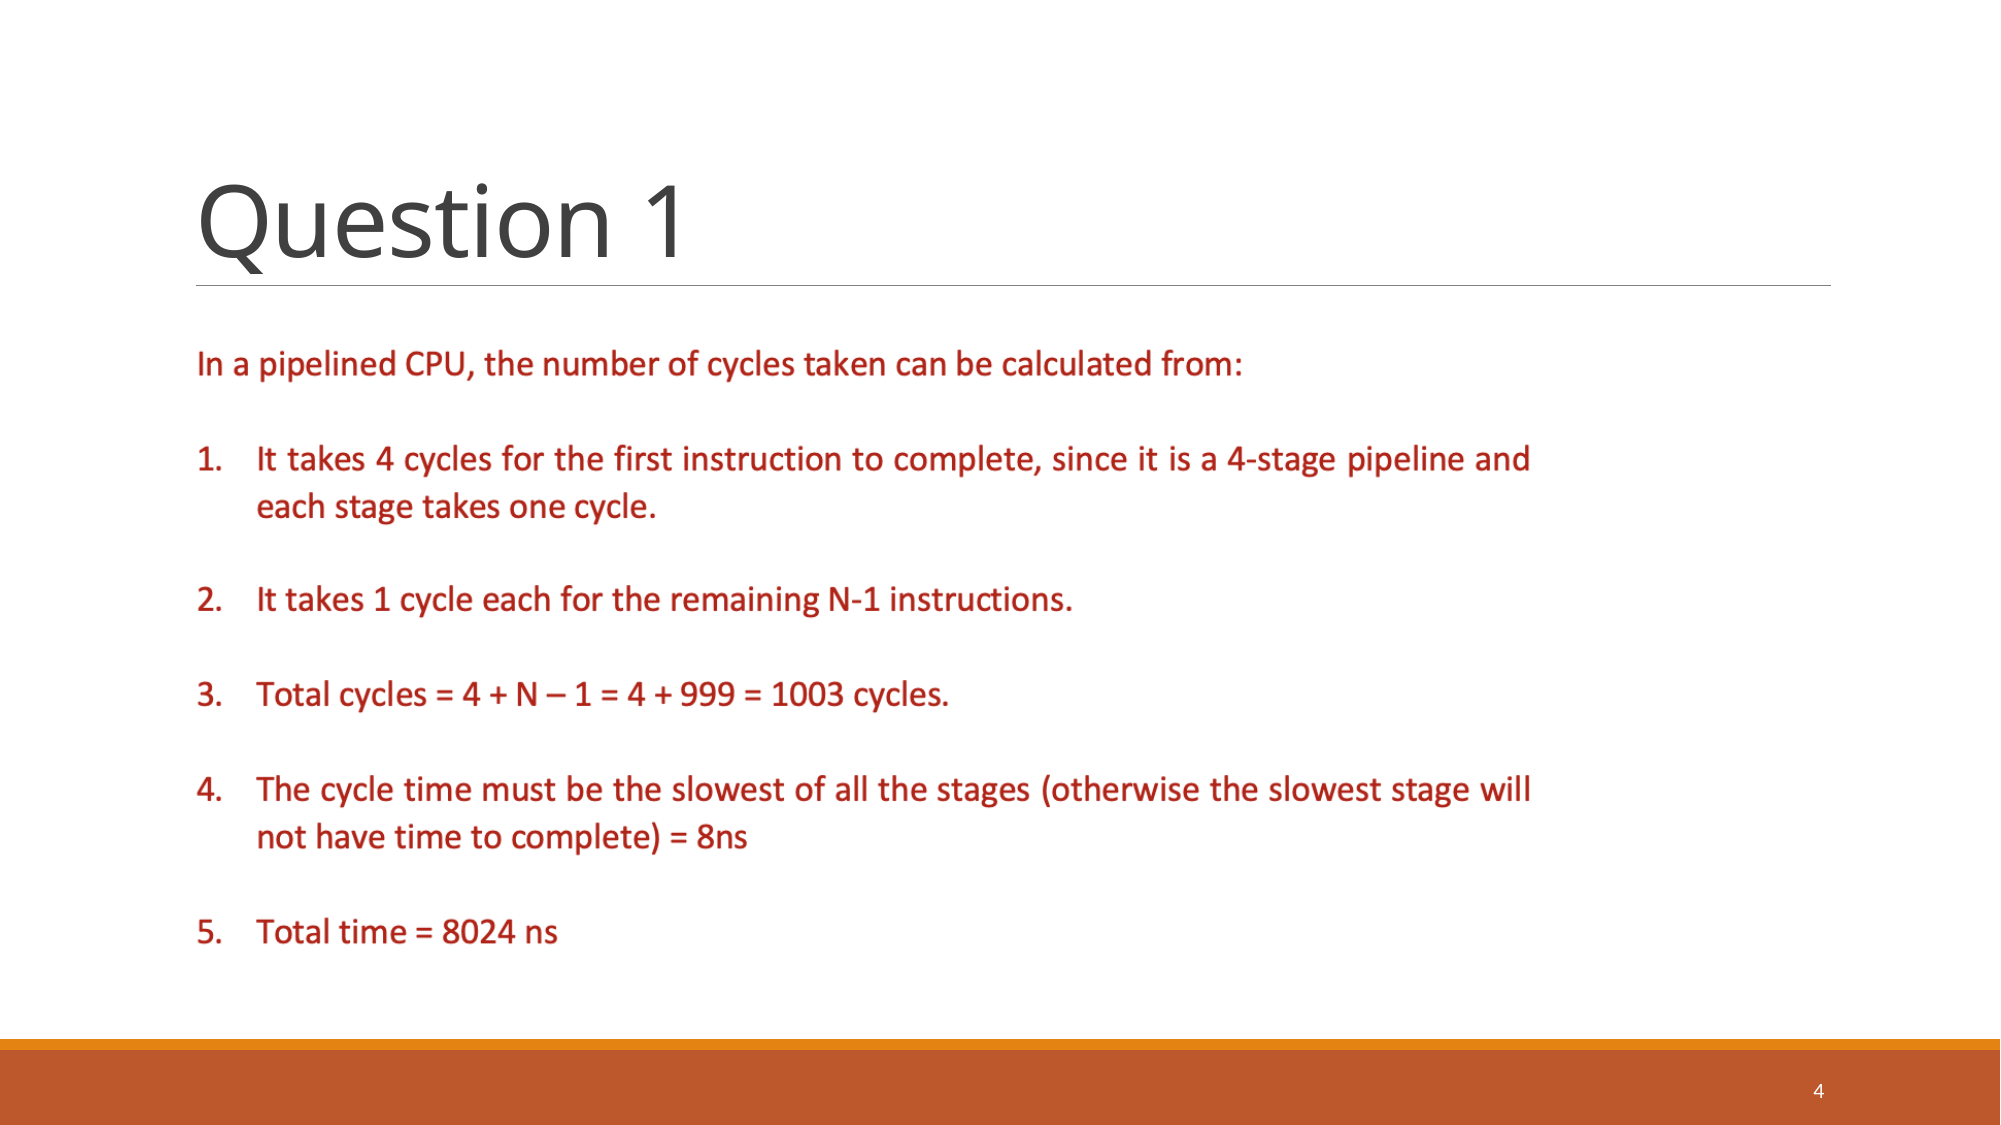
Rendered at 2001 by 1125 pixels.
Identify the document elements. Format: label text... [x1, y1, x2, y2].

picture [179, 328, 1591, 963]
title Question 1 [180, 47, 1830, 285]
slide_number 4 [1624, 1059, 1840, 1120]
